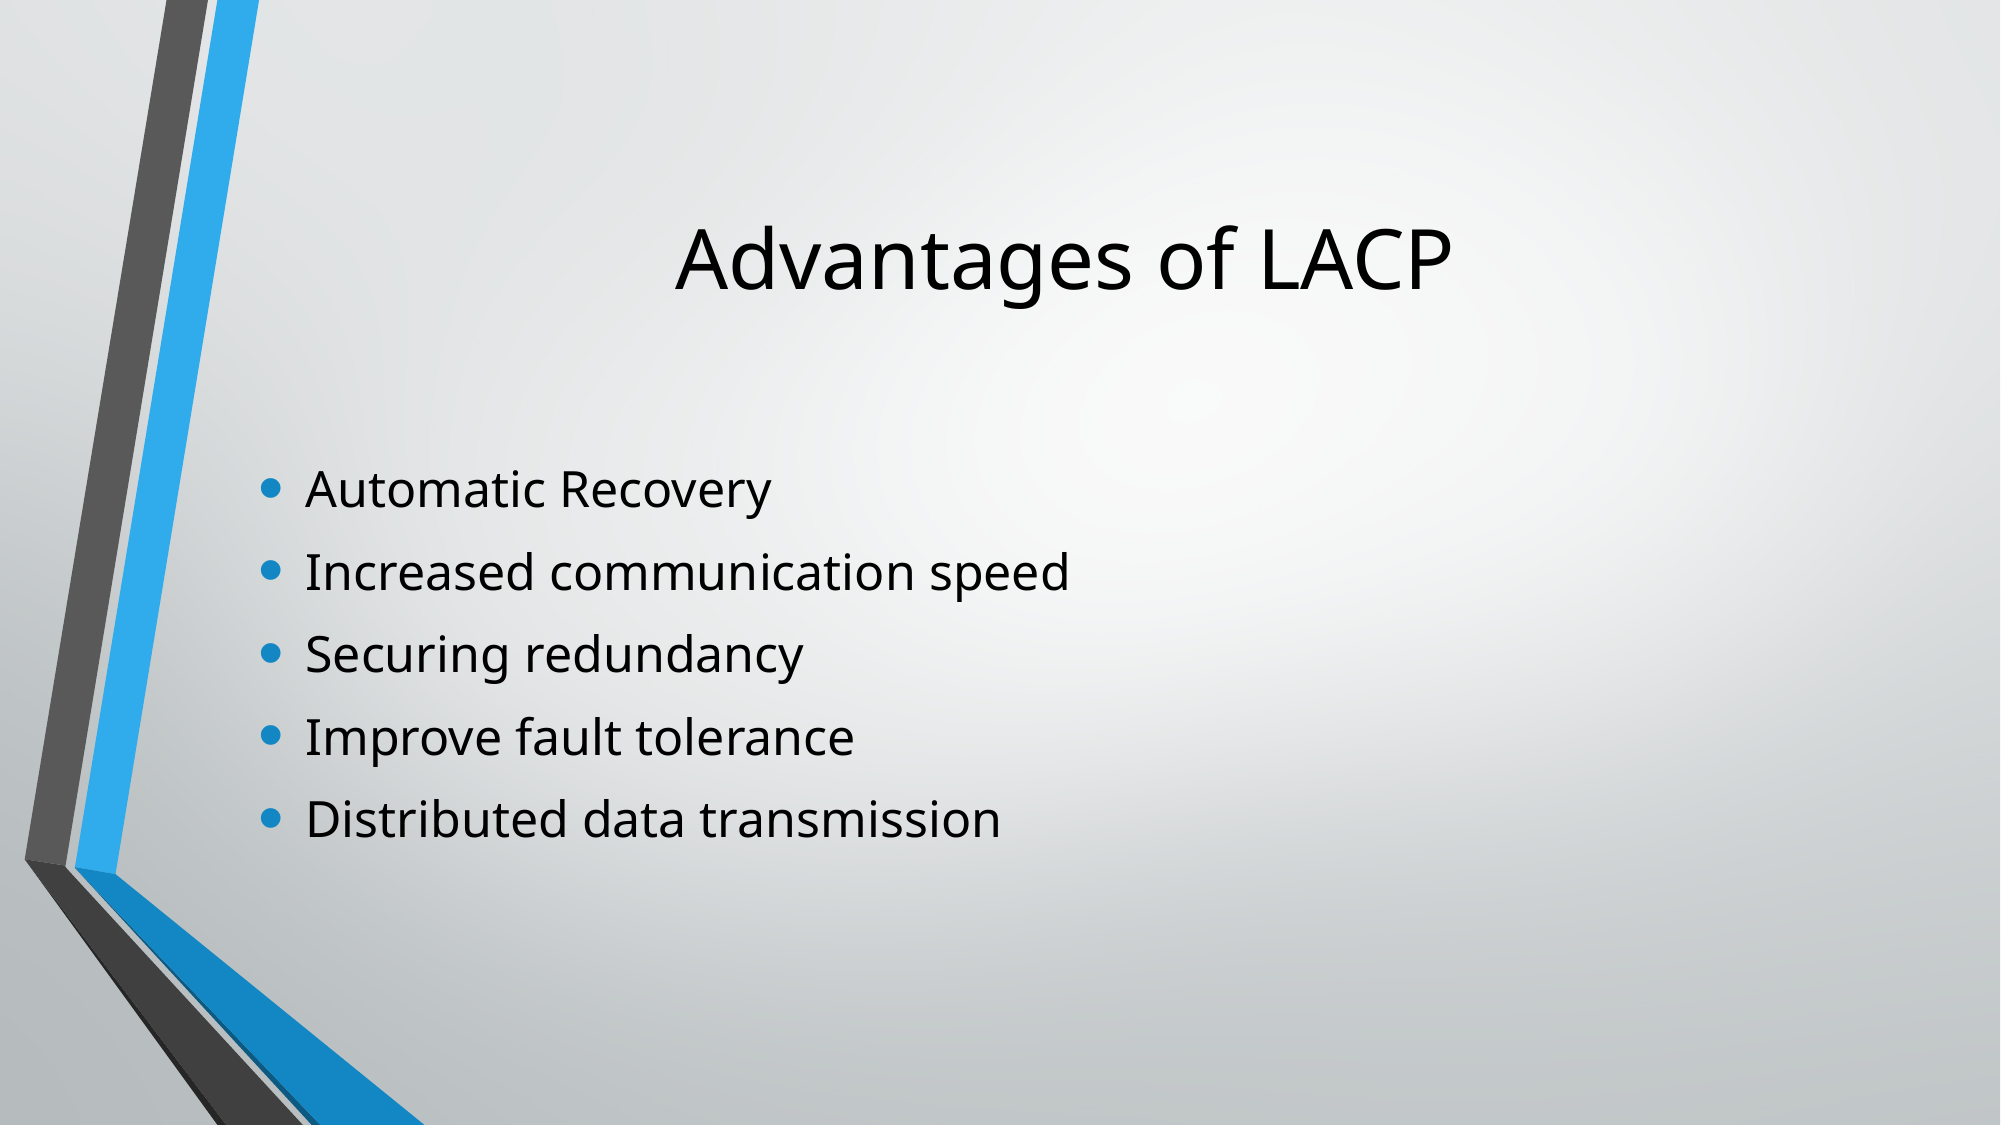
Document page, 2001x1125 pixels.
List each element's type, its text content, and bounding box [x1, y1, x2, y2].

list Automatic Recovery Increased communication speed Securing redundancy Improve fault tolerance Distributed data transmission [243, 437, 1887, 950]
title Advantages of LACP [243, 112, 1887, 400]
